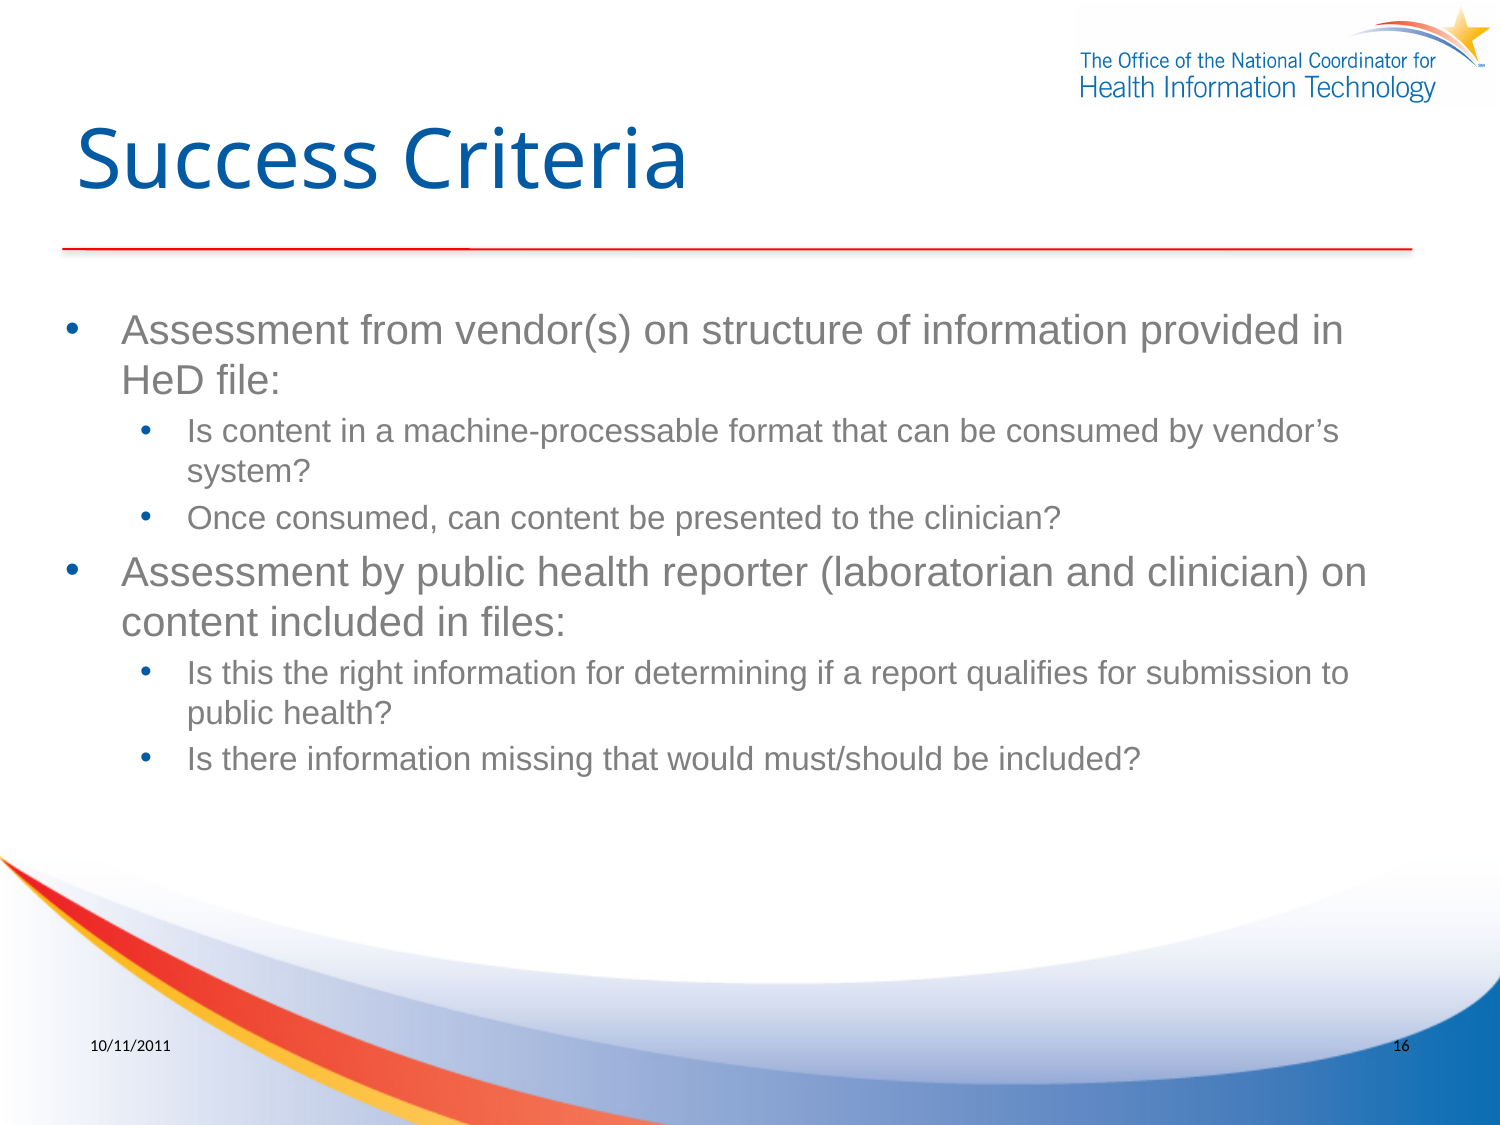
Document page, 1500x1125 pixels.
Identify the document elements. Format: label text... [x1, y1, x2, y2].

slide_number 16 [75, 987, 1425, 1103]
picture [0, 816, 1500, 1125]
picture [1074, 2, 1497, 106]
list Assessment from vendor(s) on structure of information provided in HeD file: Is content in a machine-processable format that can be consumed by vendor’s system? Once consumed, can content be presented to the clinician? Assessment by public health reporter (laboratorian and clinician) on content included in files: Is this the right information for determining if a report qualifies for submission to public health? Is there information missing that would must/should be included? [49, 295, 1401, 885]
title Success Criteria [60, 61, 1412, 250]
